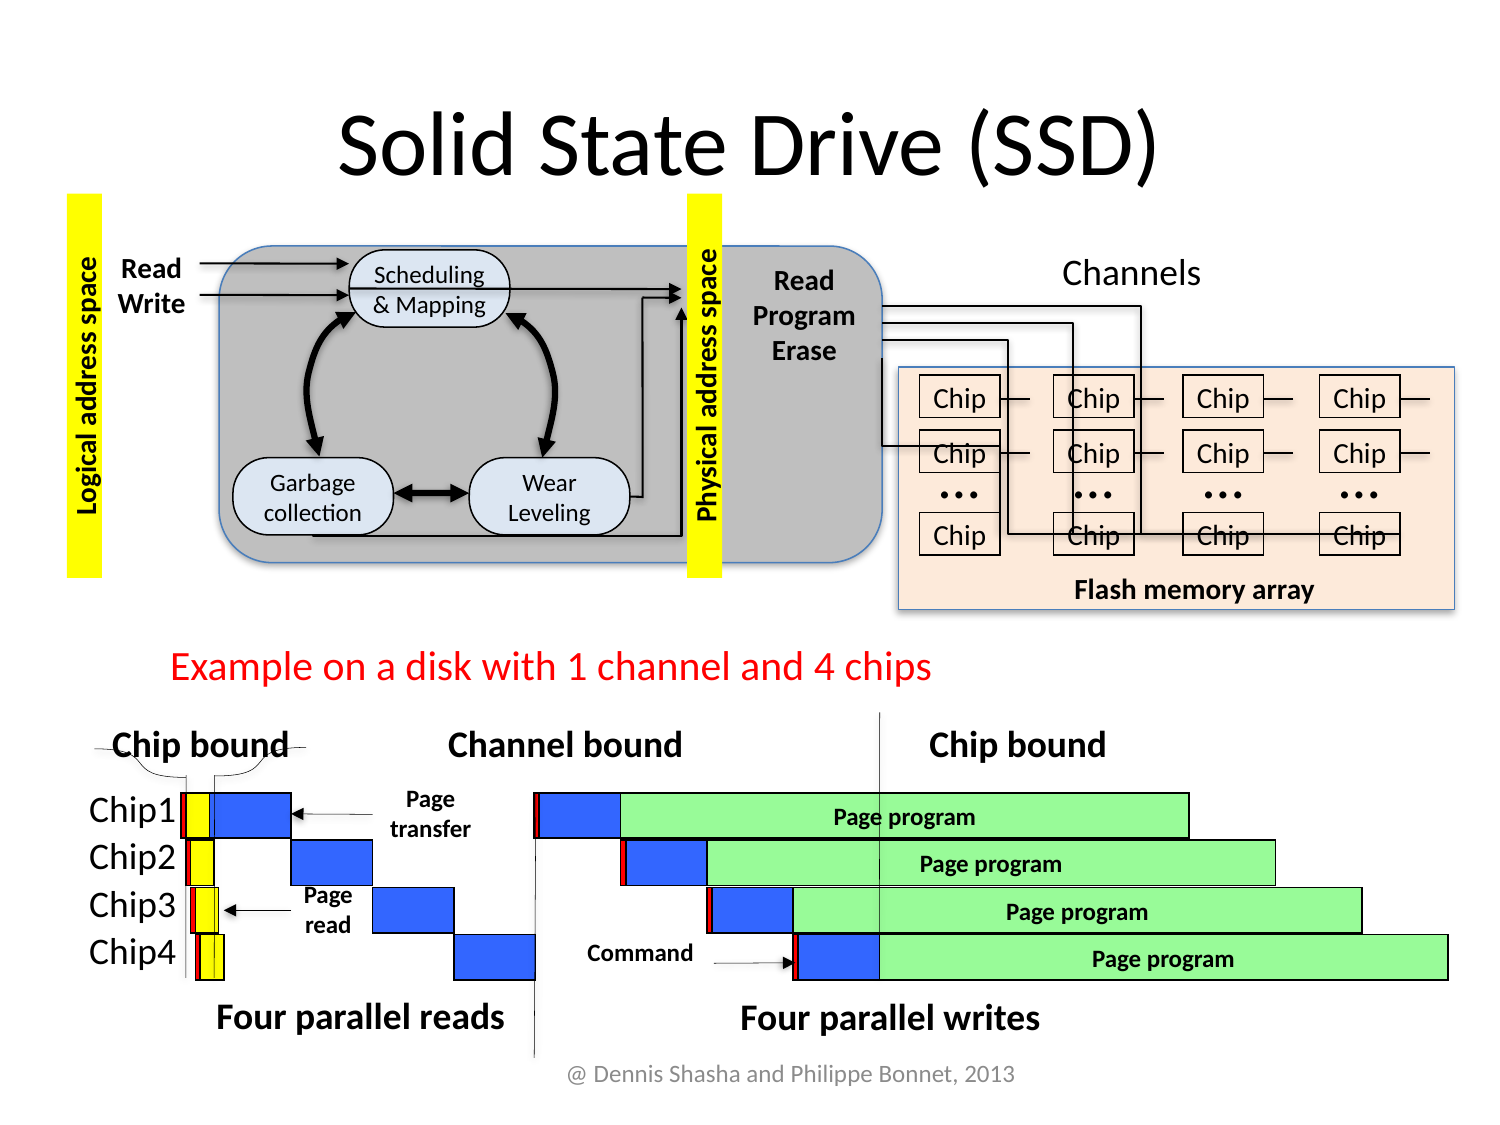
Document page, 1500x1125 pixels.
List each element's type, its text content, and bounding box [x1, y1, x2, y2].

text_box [185, 774, 215, 979]
title Solid State Drive (SSD) [75, 45, 1425, 191]
text_box [454, 934, 534, 981]
text_box Chip1 [74, 777, 180, 824]
text_box Page program [879, 934, 1448, 981]
text_box Four parallel reads [201, 985, 521, 1045]
text_box Page transfer [375, 775, 487, 850]
text_box Four parallel writes [725, 985, 1056, 1046]
text_box [539, 792, 621, 839]
text_box [707, 887, 711, 928]
text_box [793, 968, 797, 981]
text_box Chip3 [74, 872, 180, 919]
text_box [291, 840, 373, 871]
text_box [214, 747, 307, 777]
text_box Page program [880, 840, 1276, 886]
text_box Example on a disk with 1 channel and 4 chips [155, 631, 948, 697]
text_box Chip4 [74, 919, 180, 980]
text_box Page read [264, 871, 393, 946]
text_box Page program [880, 887, 1362, 933]
text_box Channel bound [433, 712, 699, 772]
text_box Chip2 [74, 824, 180, 872]
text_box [94, 748, 187, 778]
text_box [66, 193, 1455, 610]
text_box Command [540, 928, 741, 974]
text_box [393, 887, 454, 933]
text_box Page program [621, 792, 879, 839]
footer @ Dennis Shasha and Philippe Bonnet, 2013 [512, 1042, 1075, 1103]
text_box [797, 934, 879, 981]
text_box [625, 840, 707, 886]
text_box [793, 934, 797, 963]
text_box [620, 840, 625, 886]
text_box Chip bound [97, 712, 305, 772]
text_box Page program [707, 840, 879, 886]
text_box [218, 934, 224, 981]
text_box [711, 887, 793, 933]
text_box [219, 792, 292, 839]
text_box Page program [880, 792, 1190, 839]
text_box Page program [793, 887, 879, 933]
text_box Chip bound [914, 712, 1123, 772]
